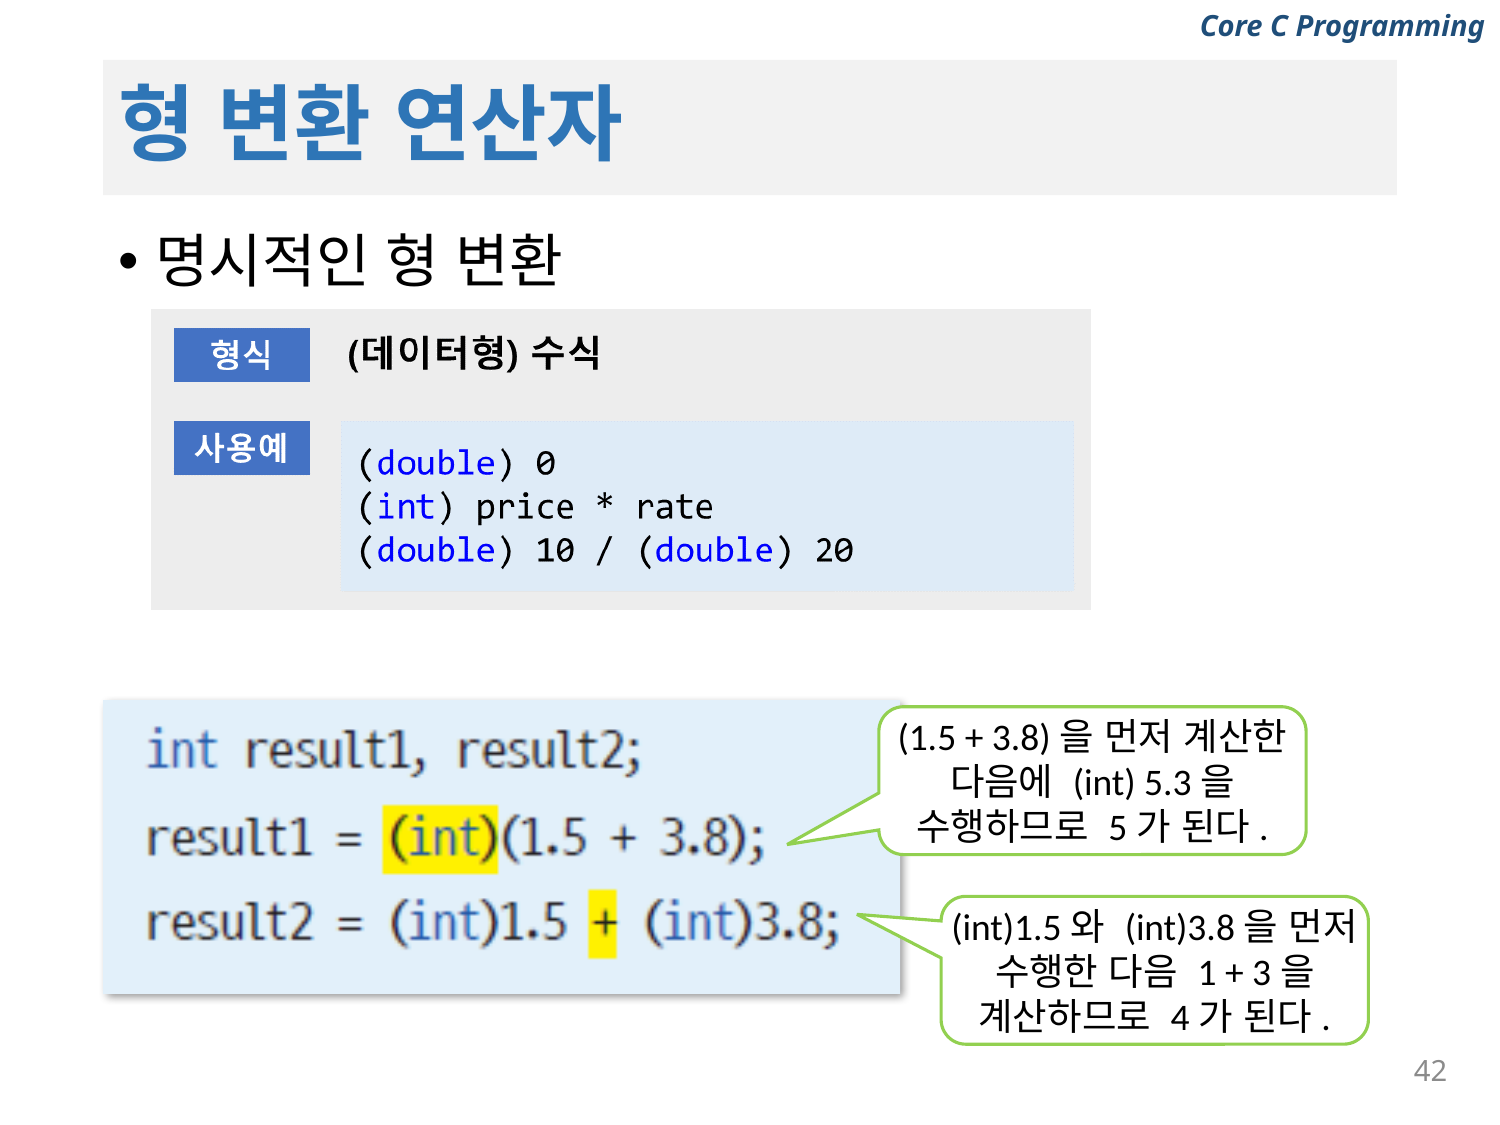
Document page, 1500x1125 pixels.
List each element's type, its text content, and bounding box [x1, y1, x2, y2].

text_box (int)1.5와 (int)3.8을 먼저 수행한 다음 1 + 3을 계산하므로 4가 된다. [901, 895, 1370, 1046]
picture [103, 700, 901, 994]
list 명시적인 형 변환 [103, 224, 1397, 1014]
picture [151, 309, 1091, 610]
slide_number 42 [1125, 1042, 1463, 1103]
title 형 변환 연산자 [103, 59, 1397, 196]
text_box (1.5 + 3.8)을 먼저 계산한 다음에 (int) 5.3을 수행하므로 5가 된다. [901, 705, 1308, 856]
